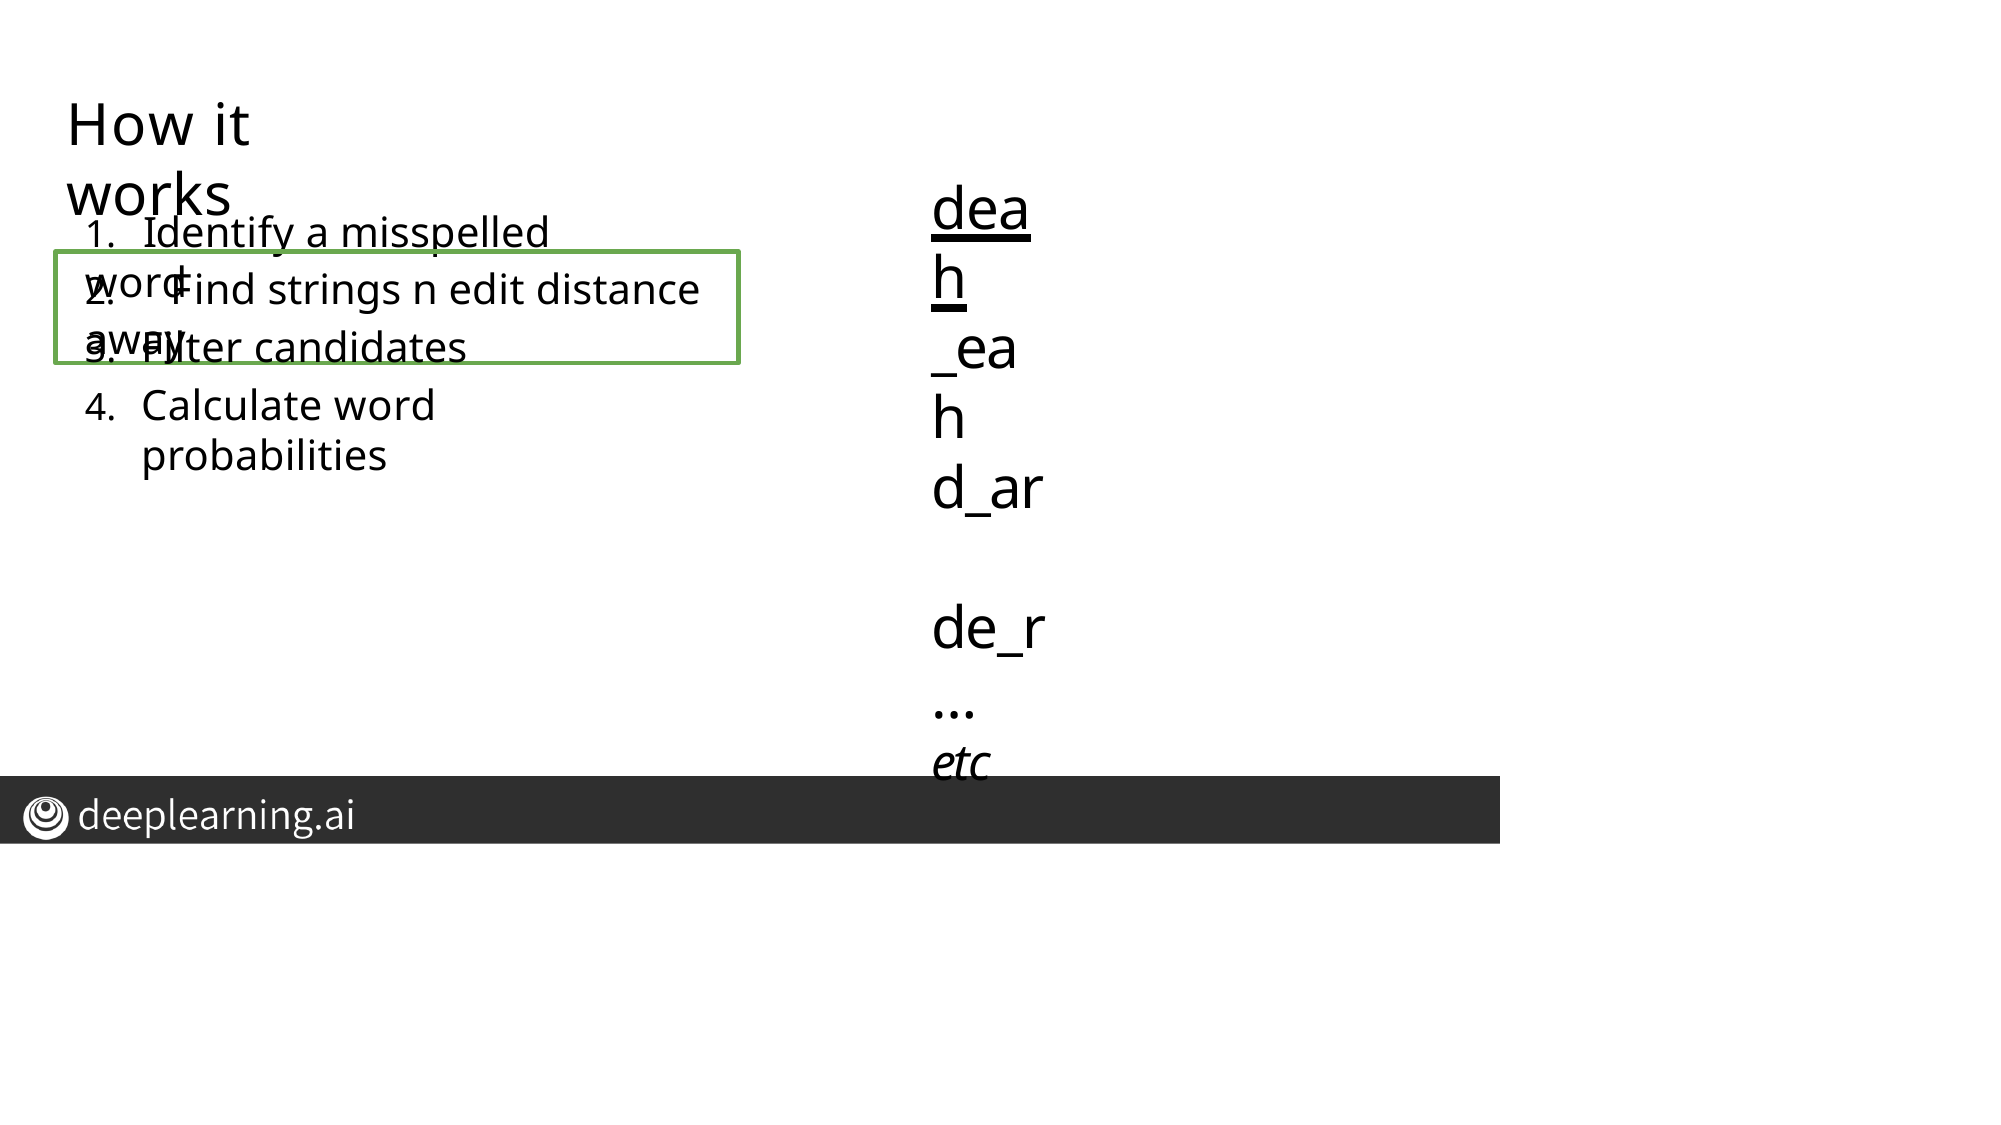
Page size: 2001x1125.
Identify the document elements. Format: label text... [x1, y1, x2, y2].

picture [0, 761, 379, 844]
text_box 2. Find strings n edit distance away [55, 251, 739, 364]
text_box Filter candidates Calculate word probabilities [82, 311, 654, 479]
text_box 1. Identify a misspelled word [82, 203, 623, 251]
text_box deah _eah d_ar de_r … etc [929, 168, 1059, 791]
title How it works [64, 85, 412, 251]
